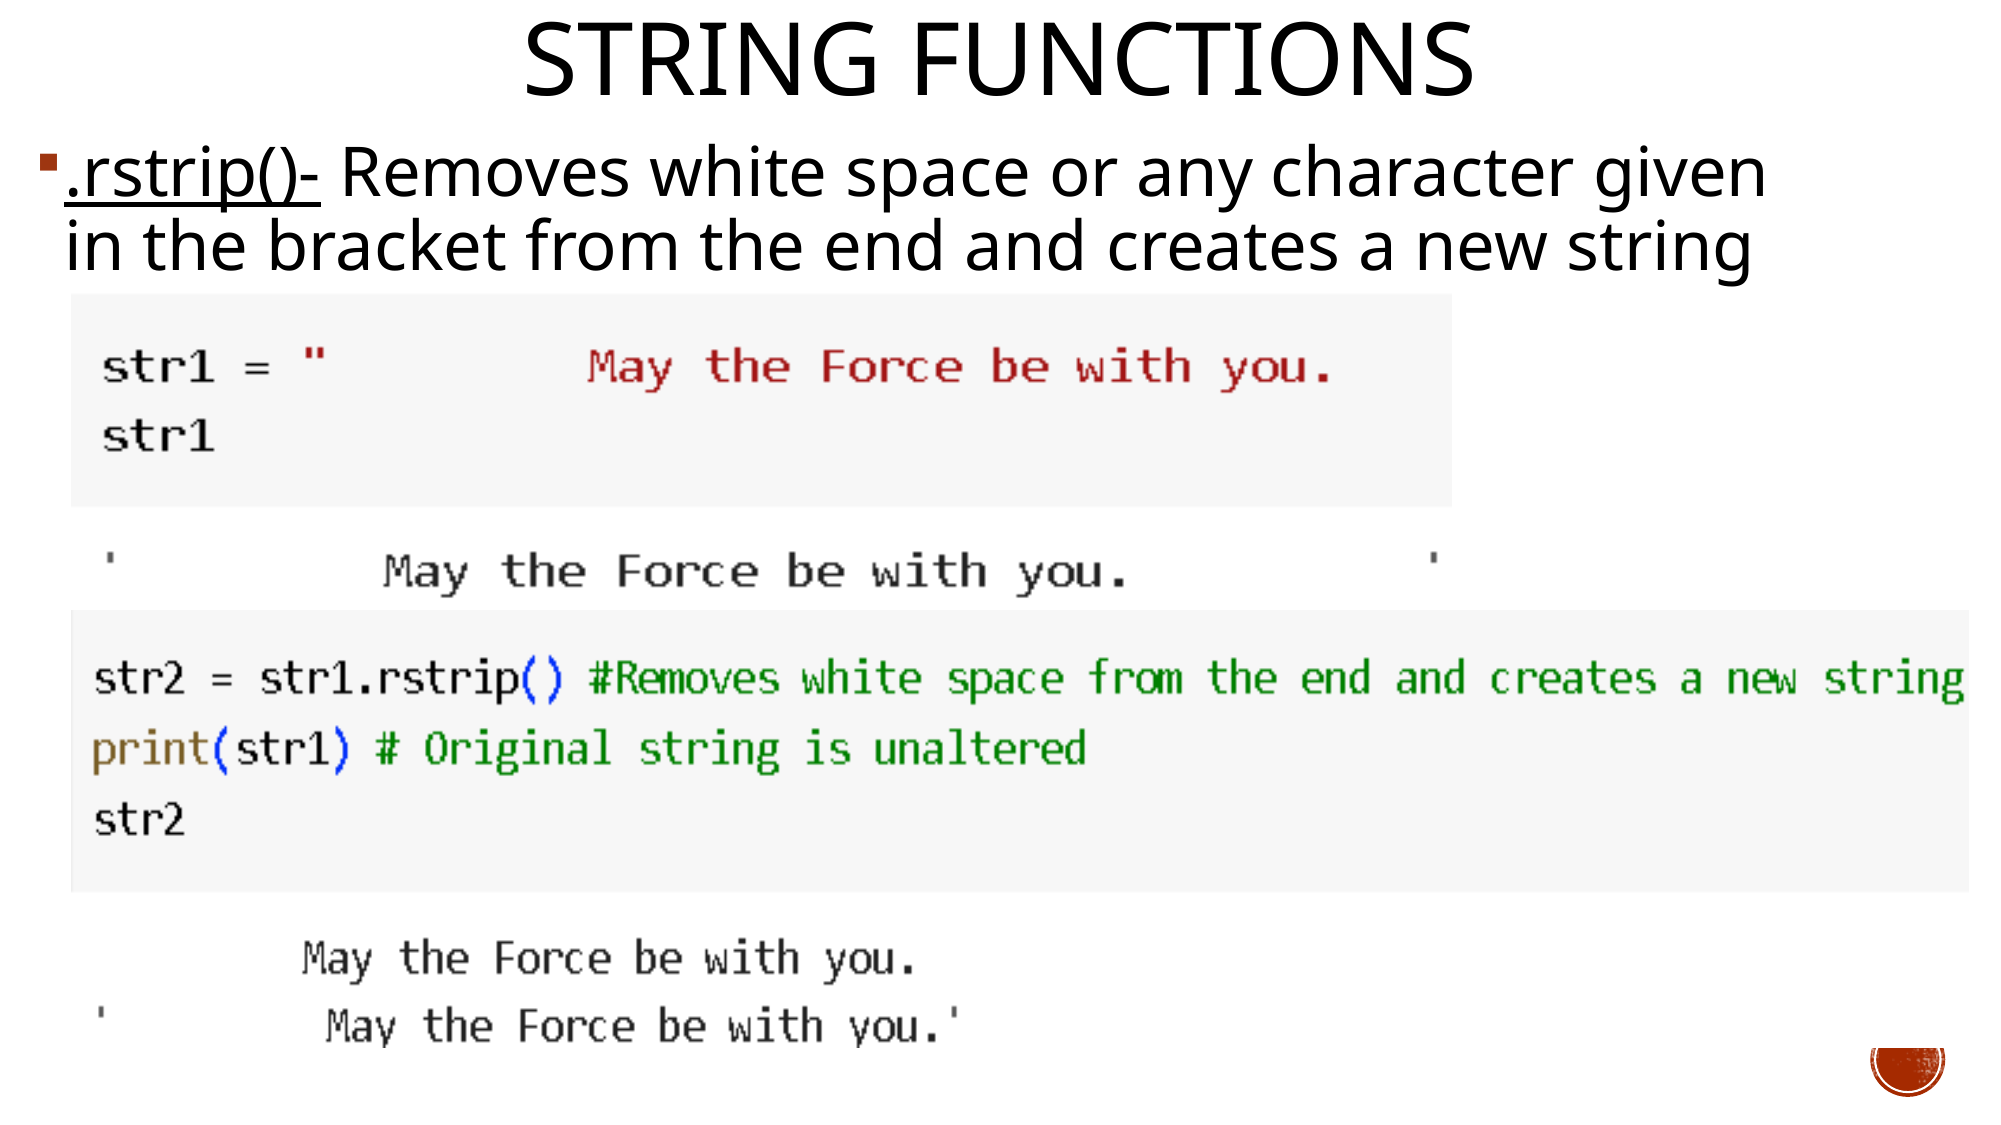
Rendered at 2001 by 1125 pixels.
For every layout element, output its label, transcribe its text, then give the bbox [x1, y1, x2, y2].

text_box .rstrip()- Removes white space or any character given in the bracket from the end and creates a new string [20, 129, 1841, 296]
picture [71, 279, 1969, 1047]
title String functions [174, 0, 1825, 125]
